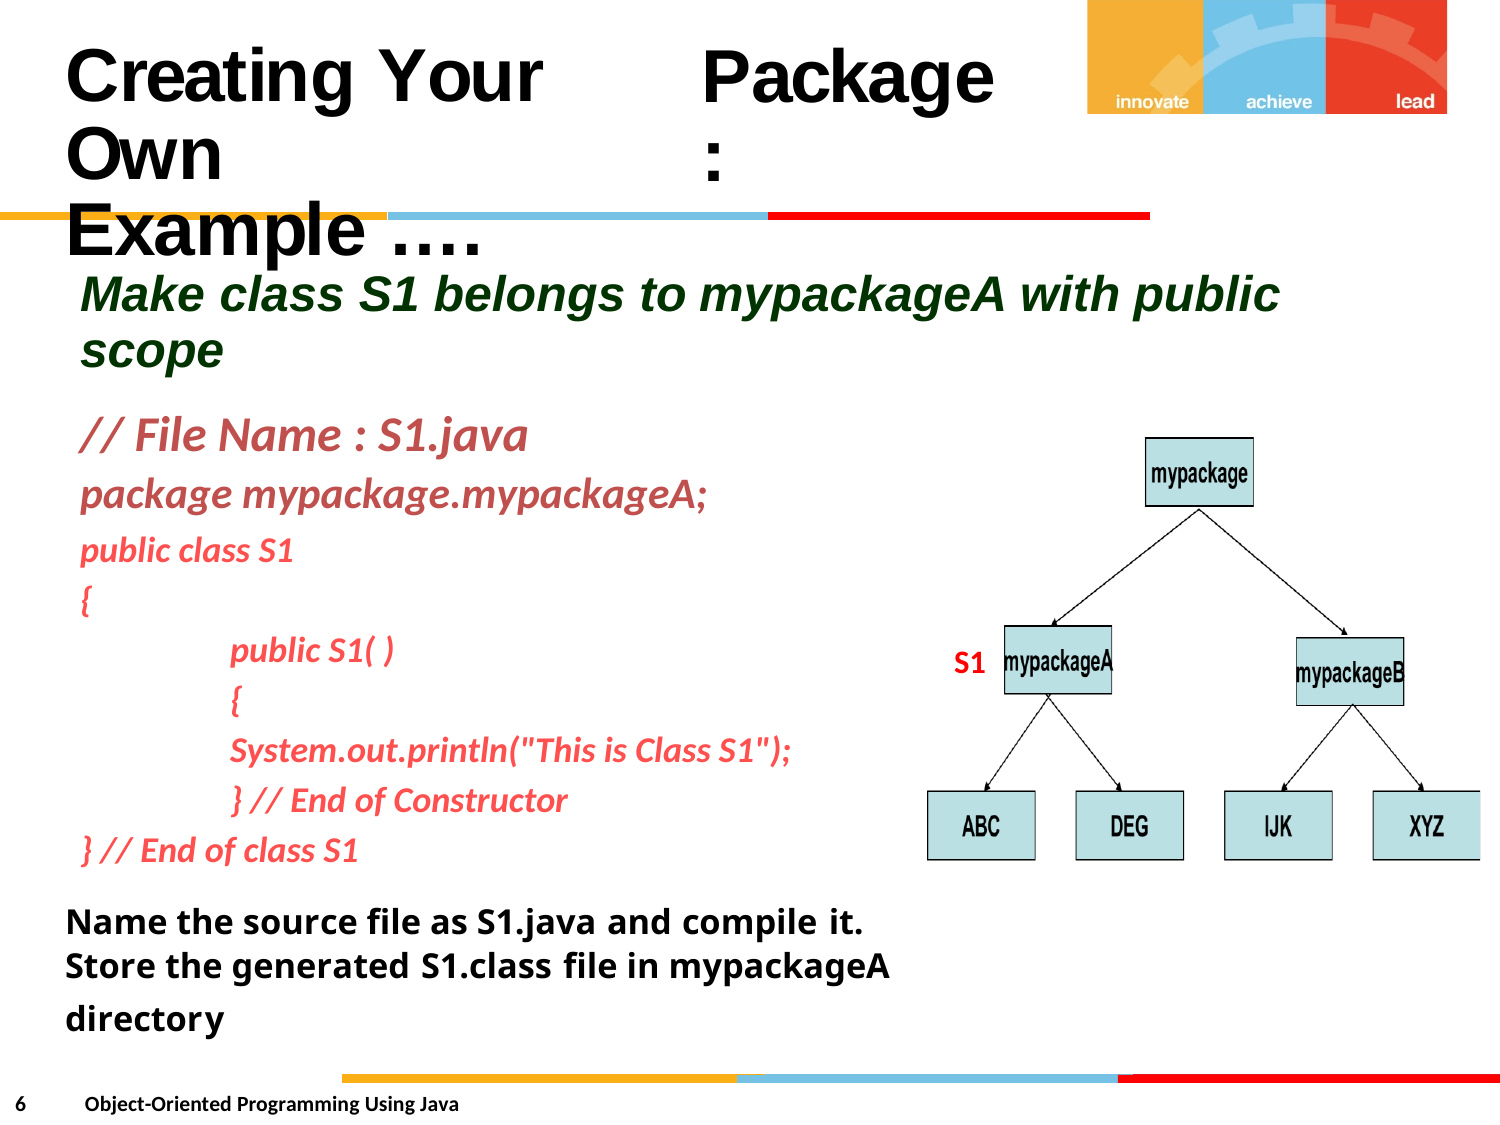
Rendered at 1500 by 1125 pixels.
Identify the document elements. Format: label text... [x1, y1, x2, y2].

text_box Package : [699, 38, 1040, 118]
text_box [1087, 0, 1448, 114]
text_box mypackageA [697, 268, 1017, 323]
text_box Object-Oriented Programming Using Java [82, 1092, 519, 1122]
text_box Name the source file as S1.java and compile it. Store the generated S1.class file in mypackageA [62, 903, 1142, 992]
text_box directory [62, 1001, 322, 1046]
text_box with [1017, 268, 1130, 323]
text_box [927, 437, 1481, 861]
text_box Make class S1 belongs to scope // File Name : S1.java [77, 268, 695, 467]
text_box S1 [952, 645, 999, 688]
text_box 6 [12, 1092, 34, 1122]
text_box Creating Your Own Example …. [62, 38, 702, 193]
text_box package mypackage.mypackageA; public class S1 { public S1( ) { System.out.println("This is Class S1"); } // End of Constructor } // End of class S1 [77, 472, 881, 877]
text_box public [1131, 268, 1291, 323]
